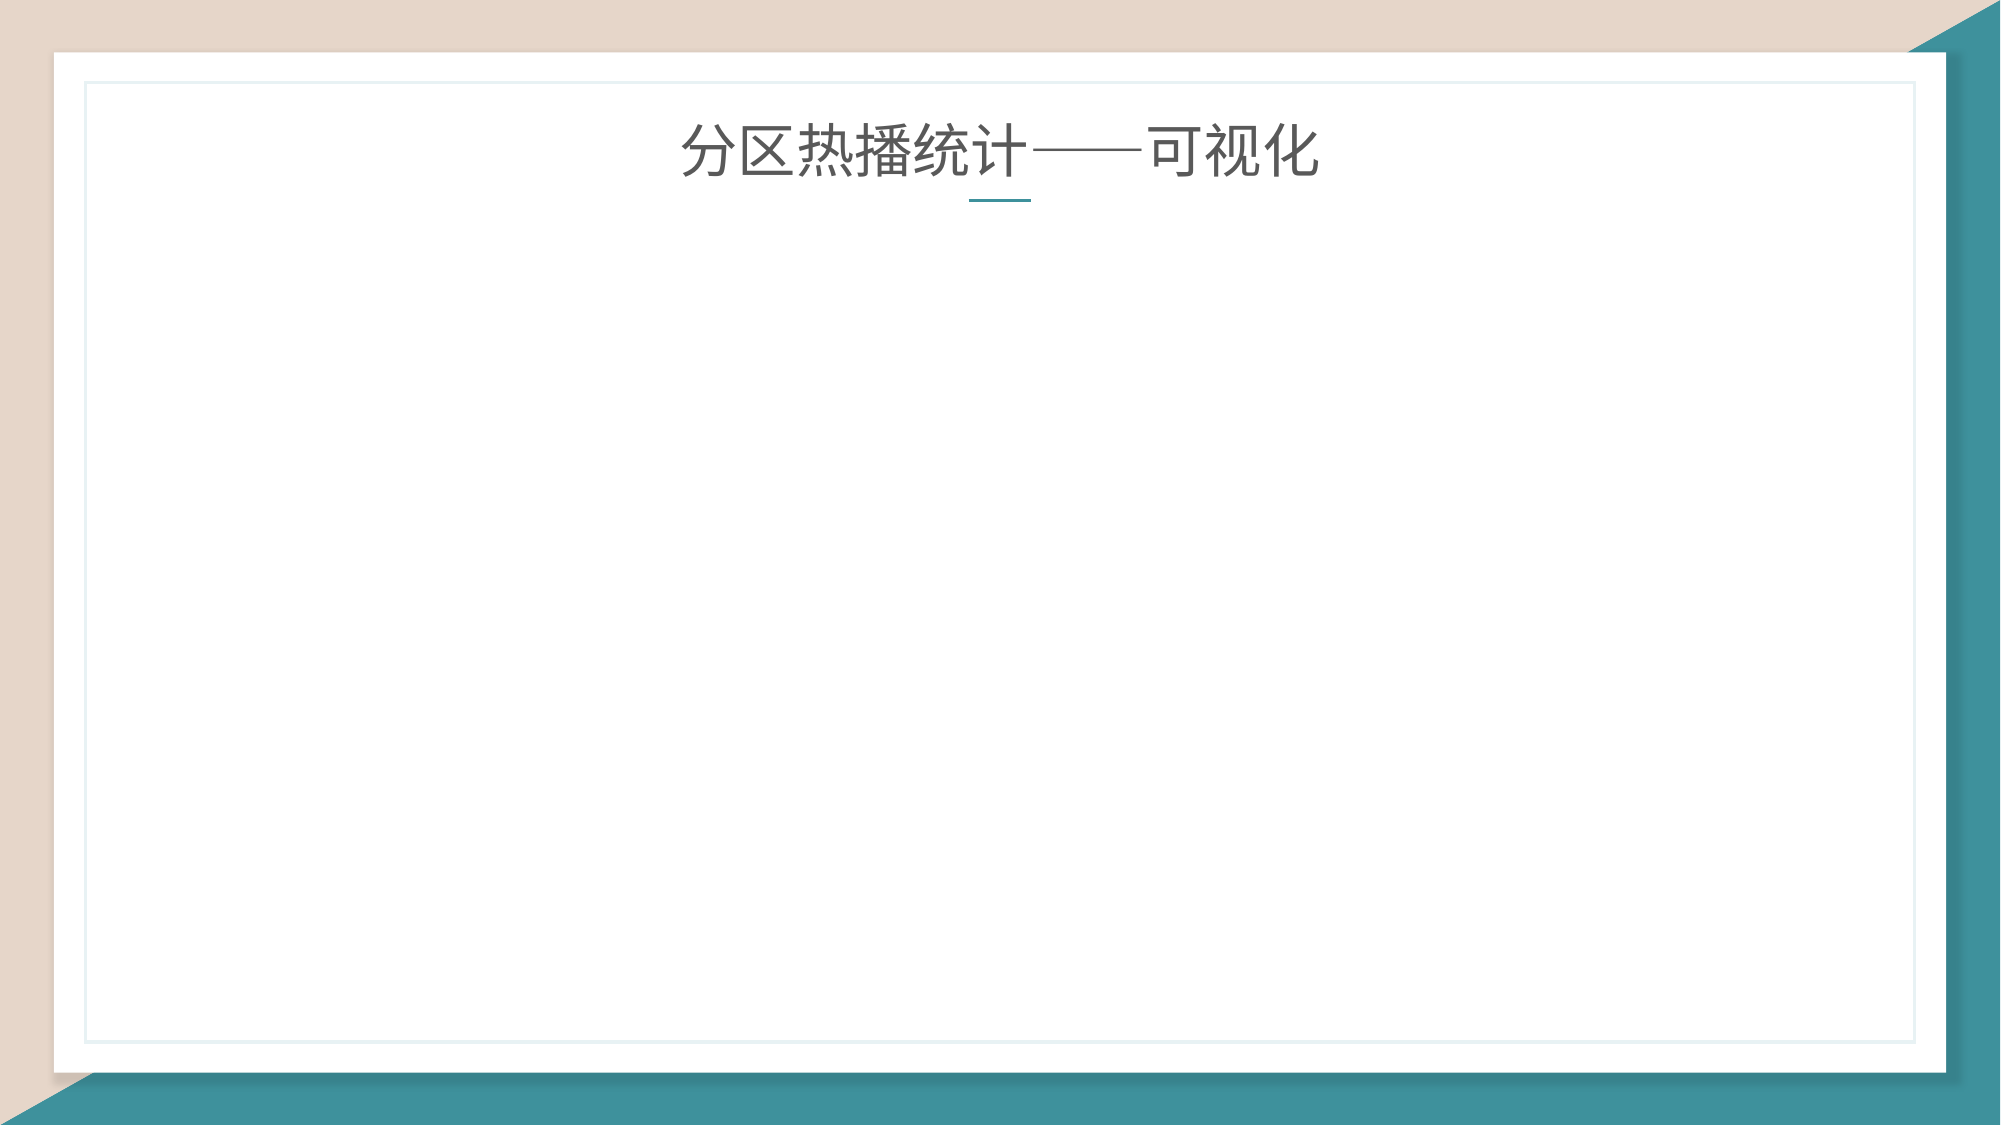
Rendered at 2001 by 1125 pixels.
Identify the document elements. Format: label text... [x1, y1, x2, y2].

text_box 分区热播统计——可视化 [664, 106, 1336, 262]
